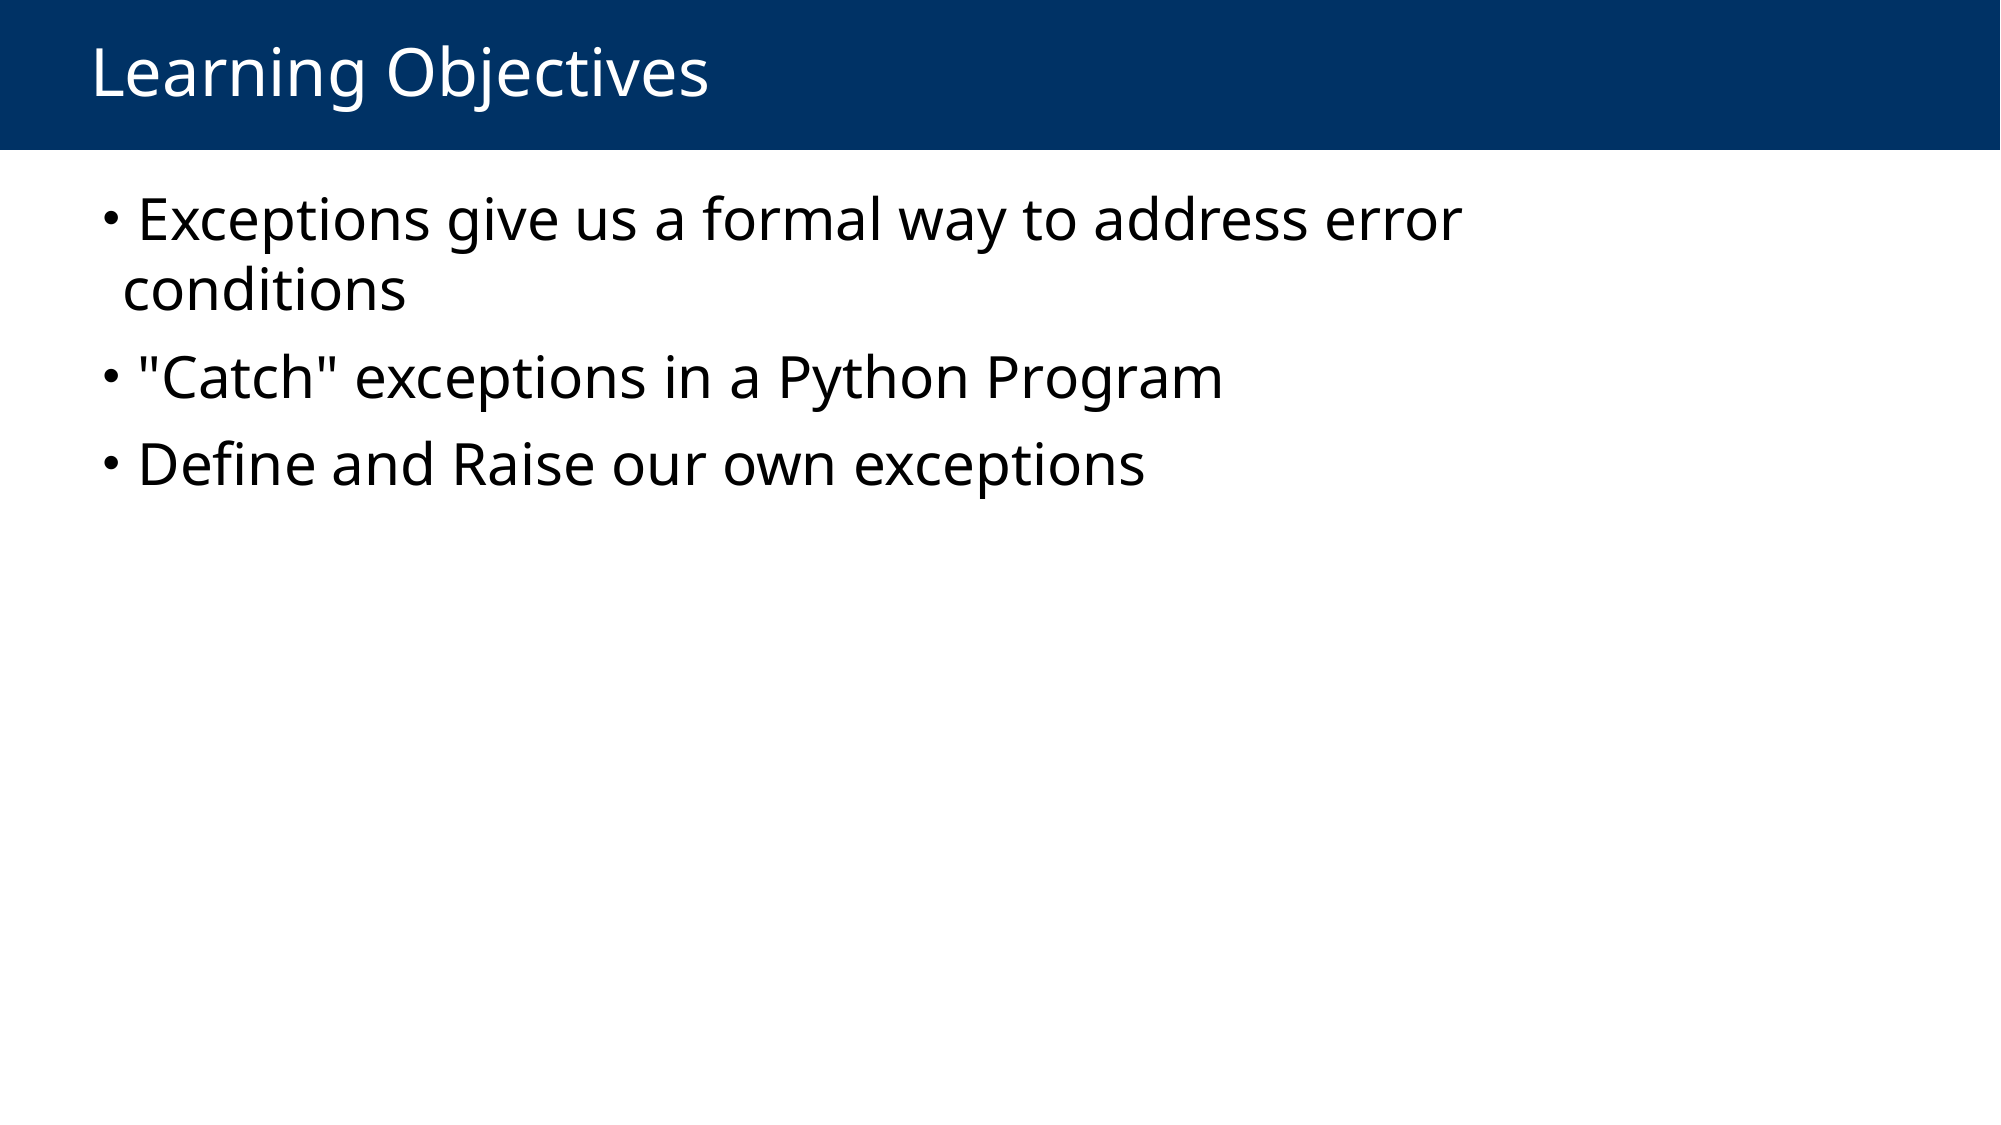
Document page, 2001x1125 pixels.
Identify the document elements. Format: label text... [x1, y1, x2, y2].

title Learning Objectives [0, 0, 2000, 152]
list Exceptions give us a formal way to address error conditions "Catch" exceptions in a Python Program Define and Raise our own exceptions [87, 174, 1525, 1038]
